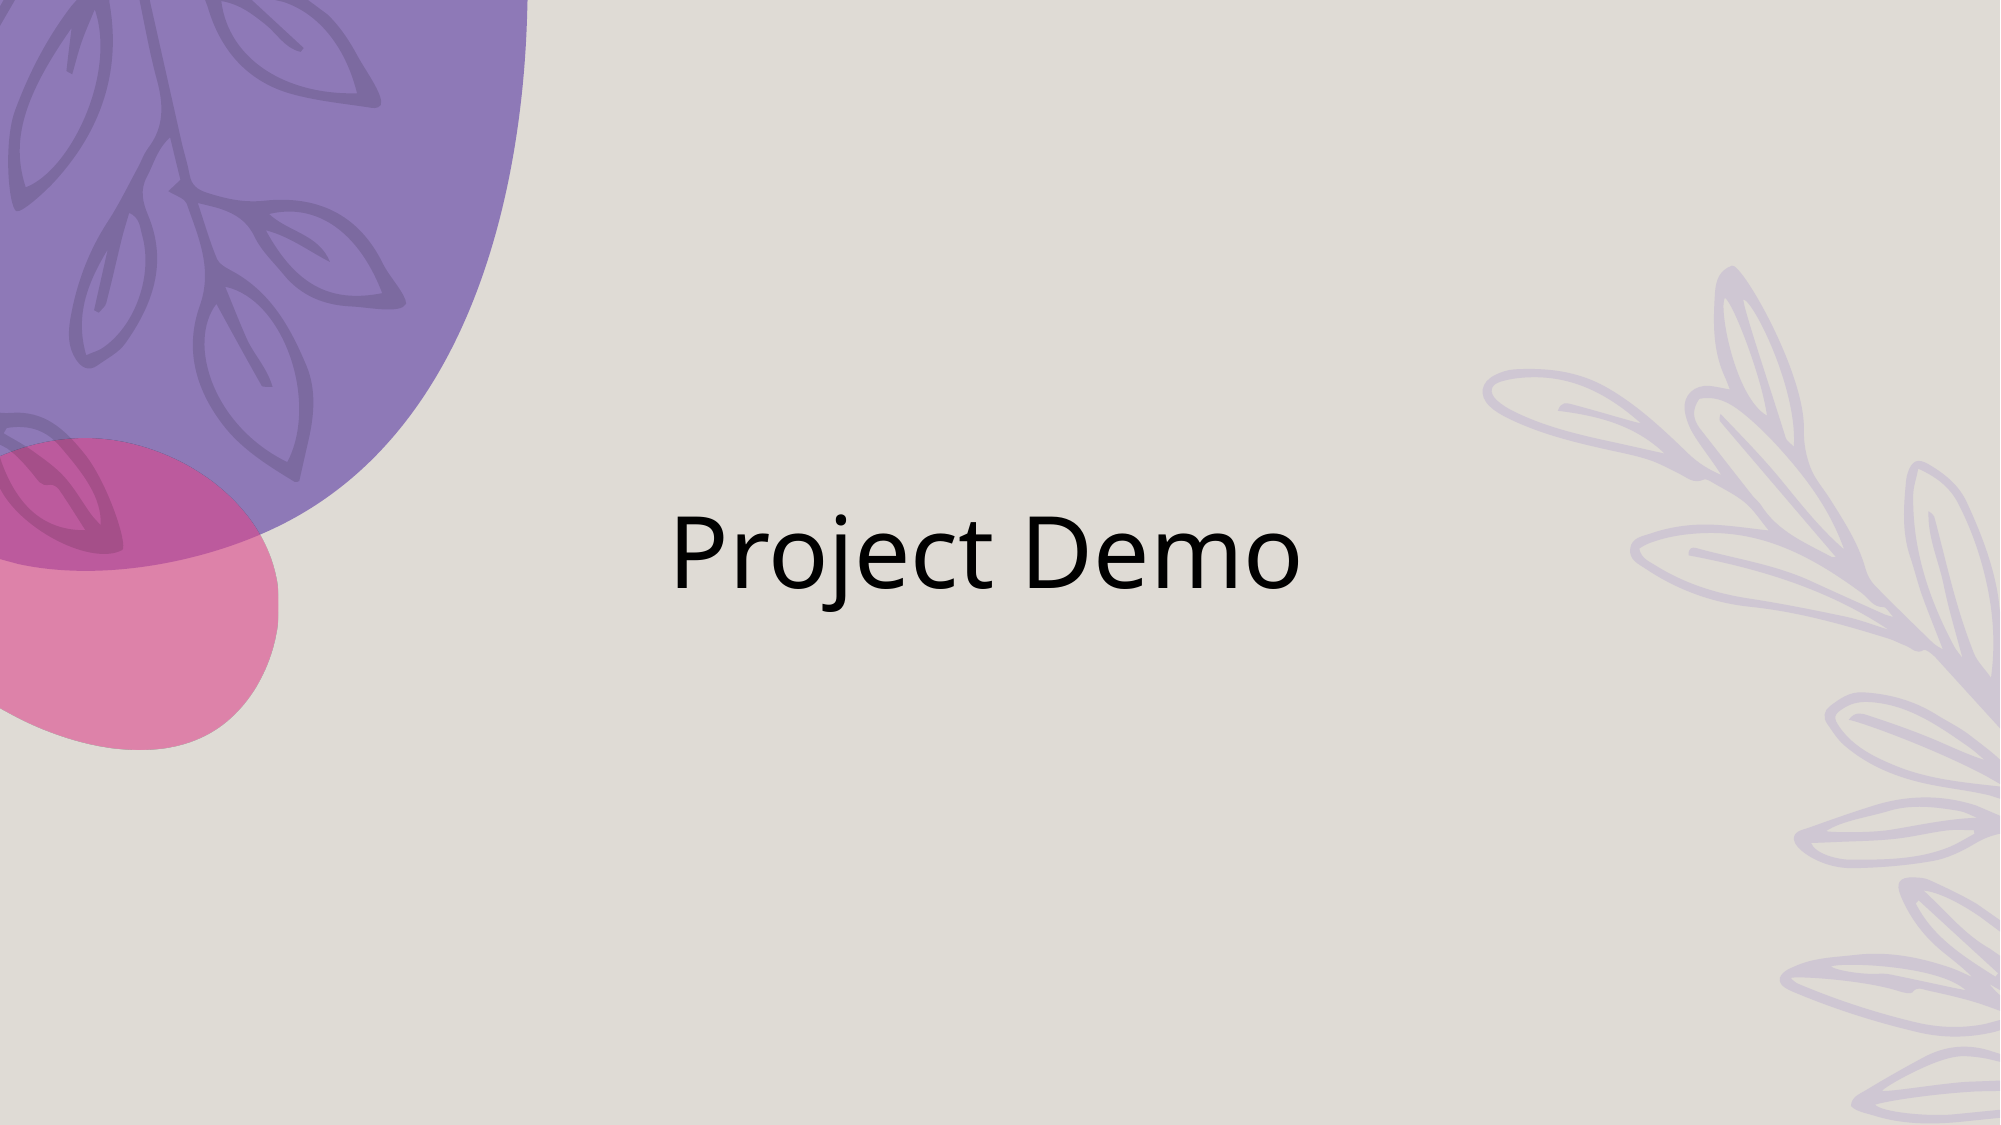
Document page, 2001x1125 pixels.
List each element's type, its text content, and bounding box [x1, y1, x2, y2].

title Project Demo [150, 149, 1850, 617]
picture [0, 438, 279, 750]
